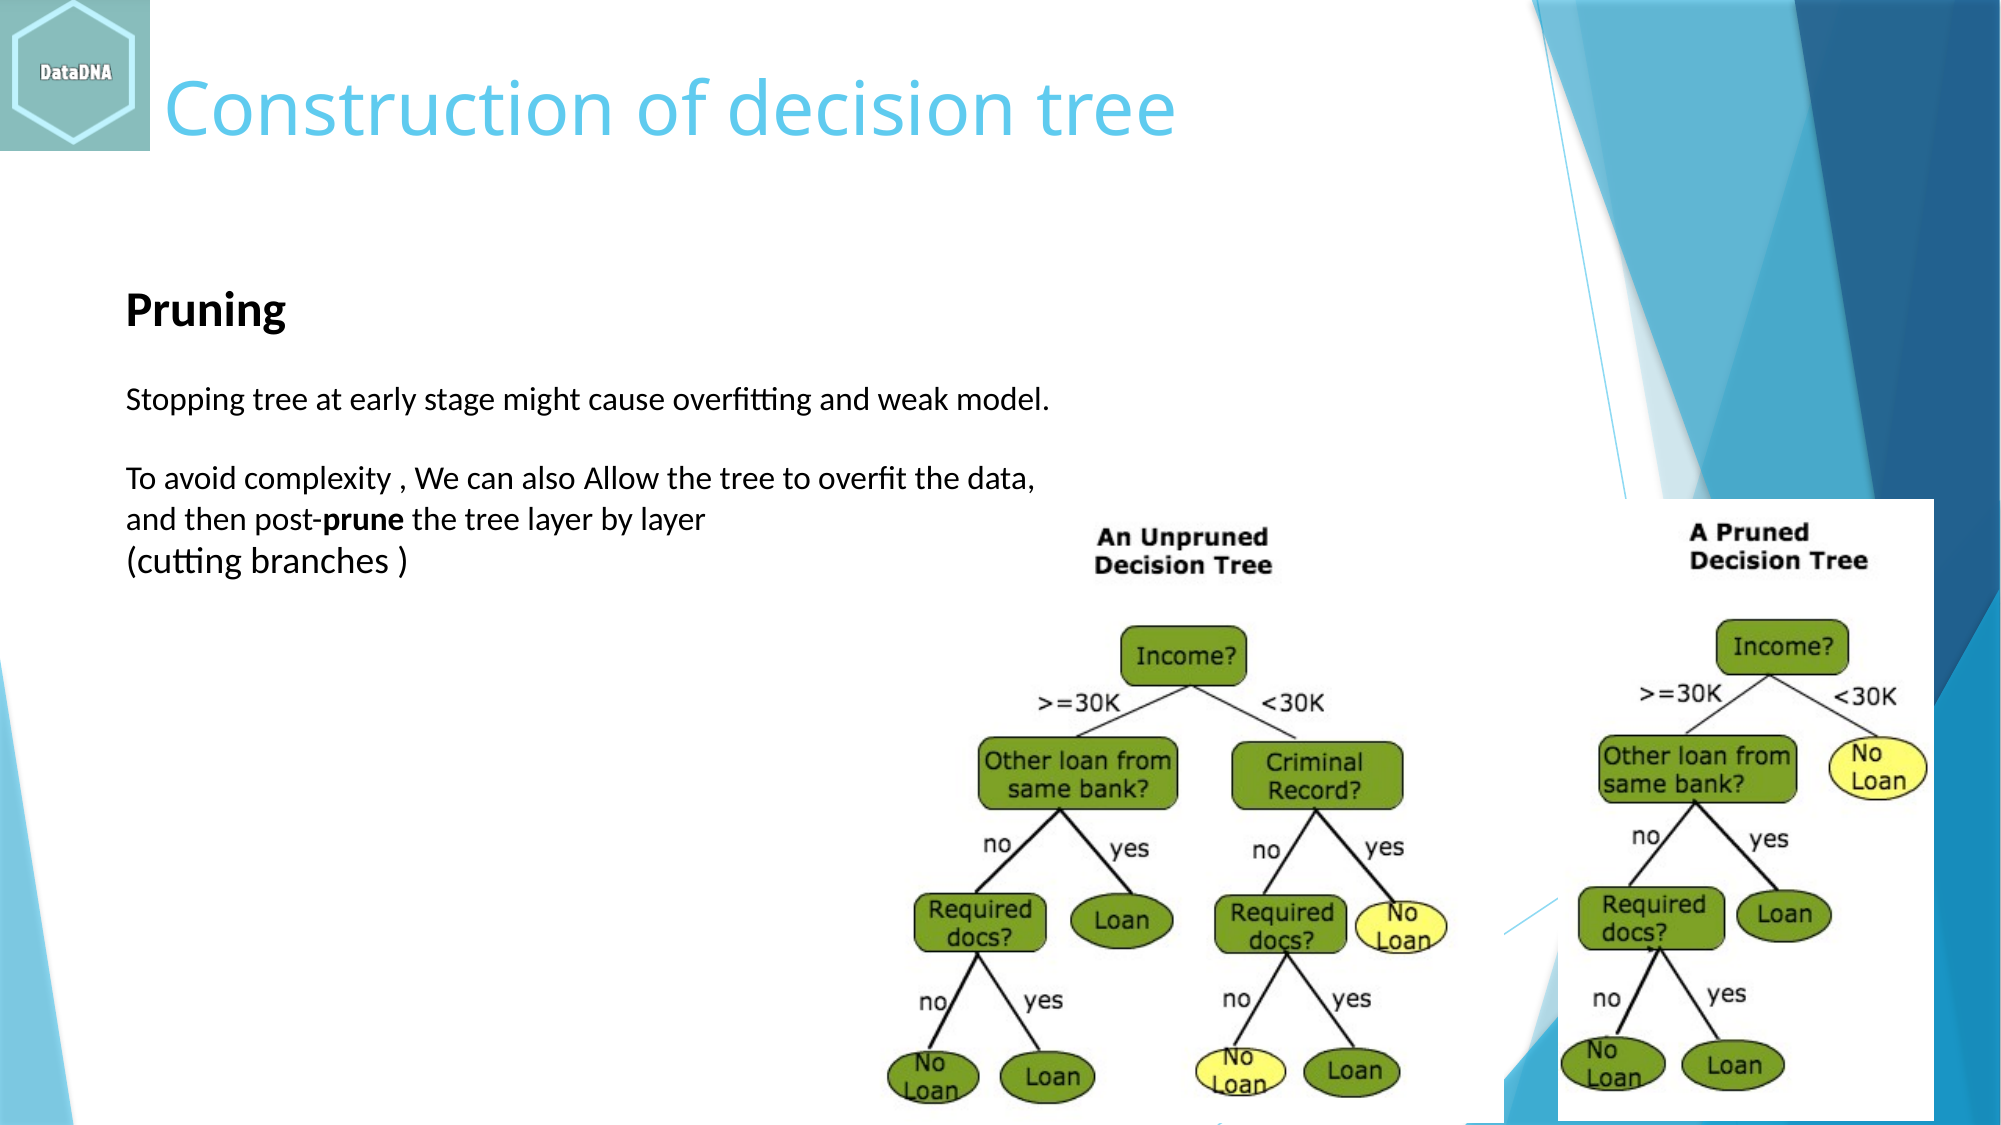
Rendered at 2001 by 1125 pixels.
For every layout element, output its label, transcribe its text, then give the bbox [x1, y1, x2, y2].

title Construction of decision tree [148, 53, 1559, 270]
text_box Pruning Stopping tree at early stage might cause overfitting and weak model. To avoid complexity , We can also Allow the tree to overfit the data, and then post-prune the tree layer by layer (cutting branches ) [111, 269, 1504, 629]
picture [0, 0, 150, 151]
picture [1557, 498, 1934, 1122]
picture [864, 498, 1505, 1124]
